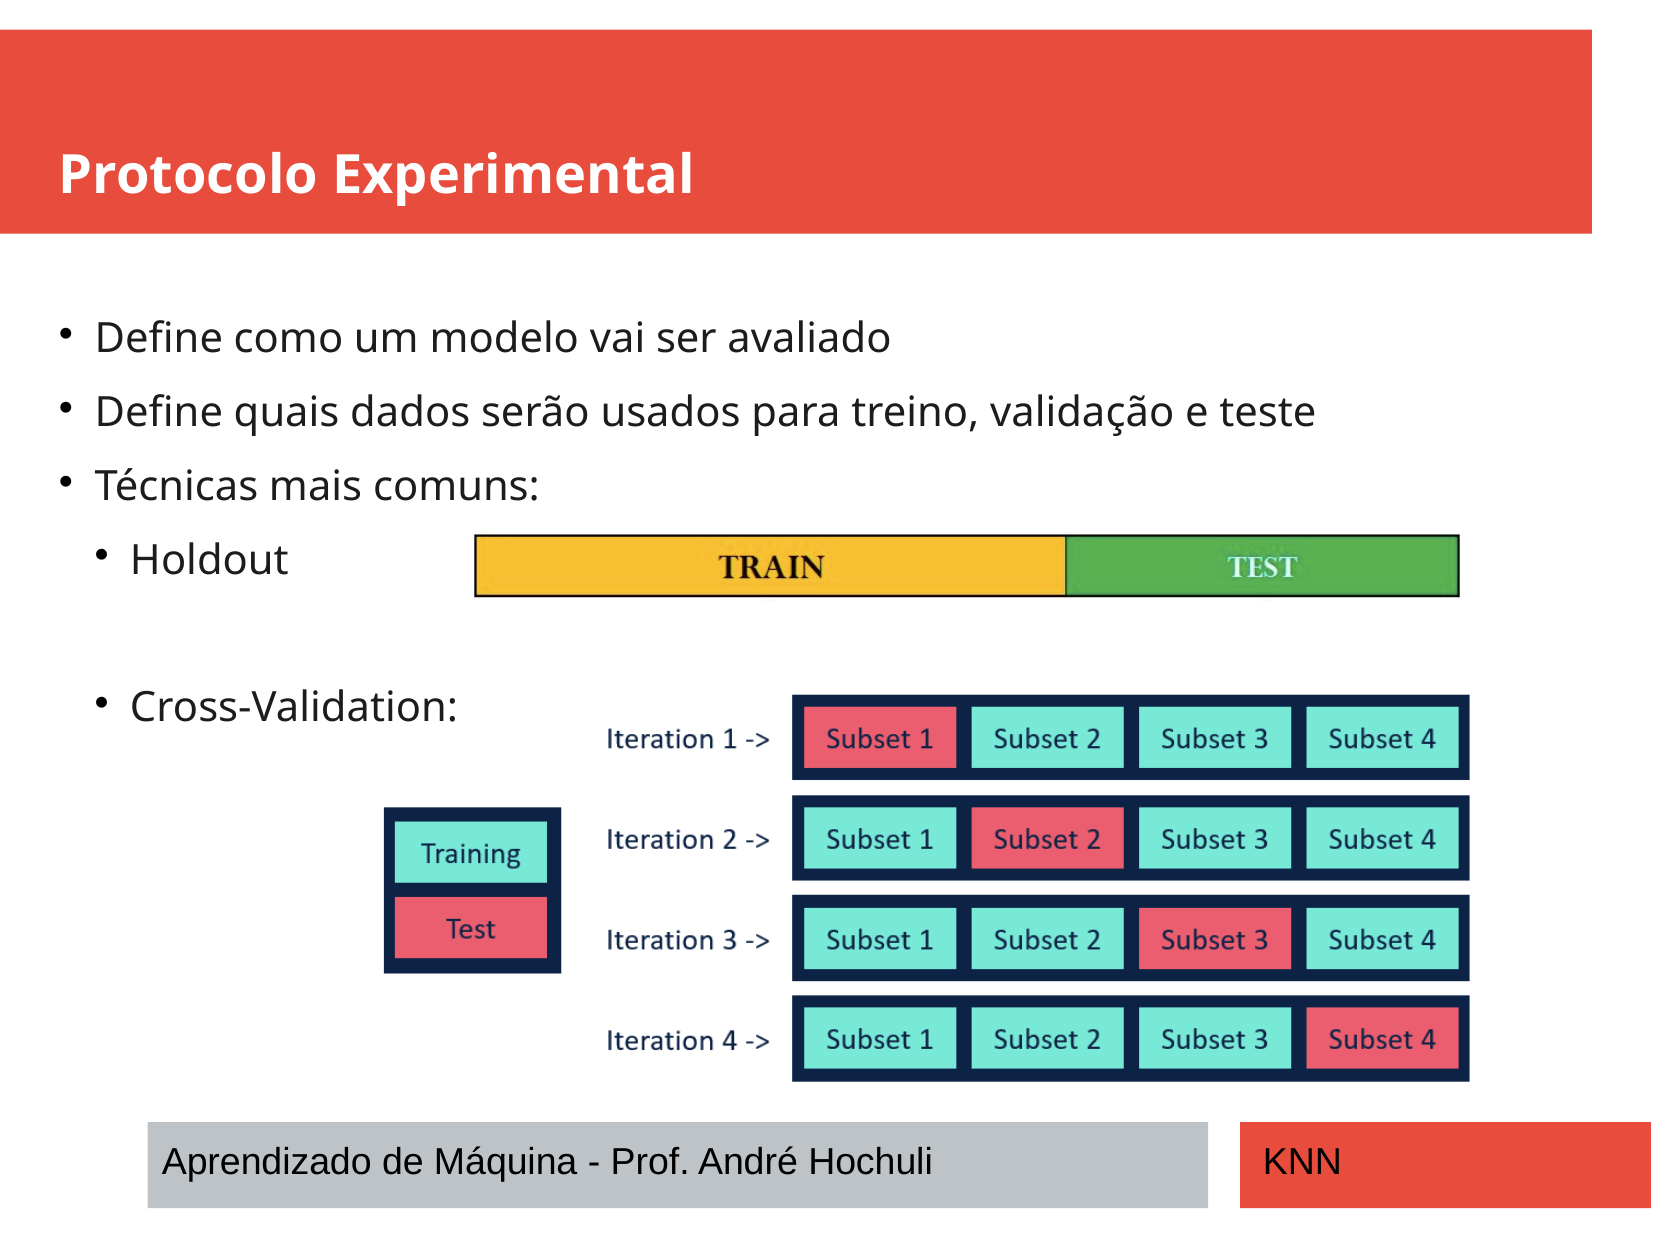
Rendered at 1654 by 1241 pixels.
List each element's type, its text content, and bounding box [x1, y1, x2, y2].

text_box KNN [1248, 1129, 1621, 1187]
text_box Protocolo Experimental [59, 59, 1592, 205]
picture [472, 531, 1462, 603]
picture [383, 678, 1480, 1093]
text_box Aprendizado de Máquina - Prof. André Hochuli [147, 1129, 1203, 1187]
text_box Define como um modelo vai ser avaliado Define quais dados serão usados para treino, validação e teste Técnicas mais comuns: Holdout Cross-Validation: [59, 237, 1563, 1003]
